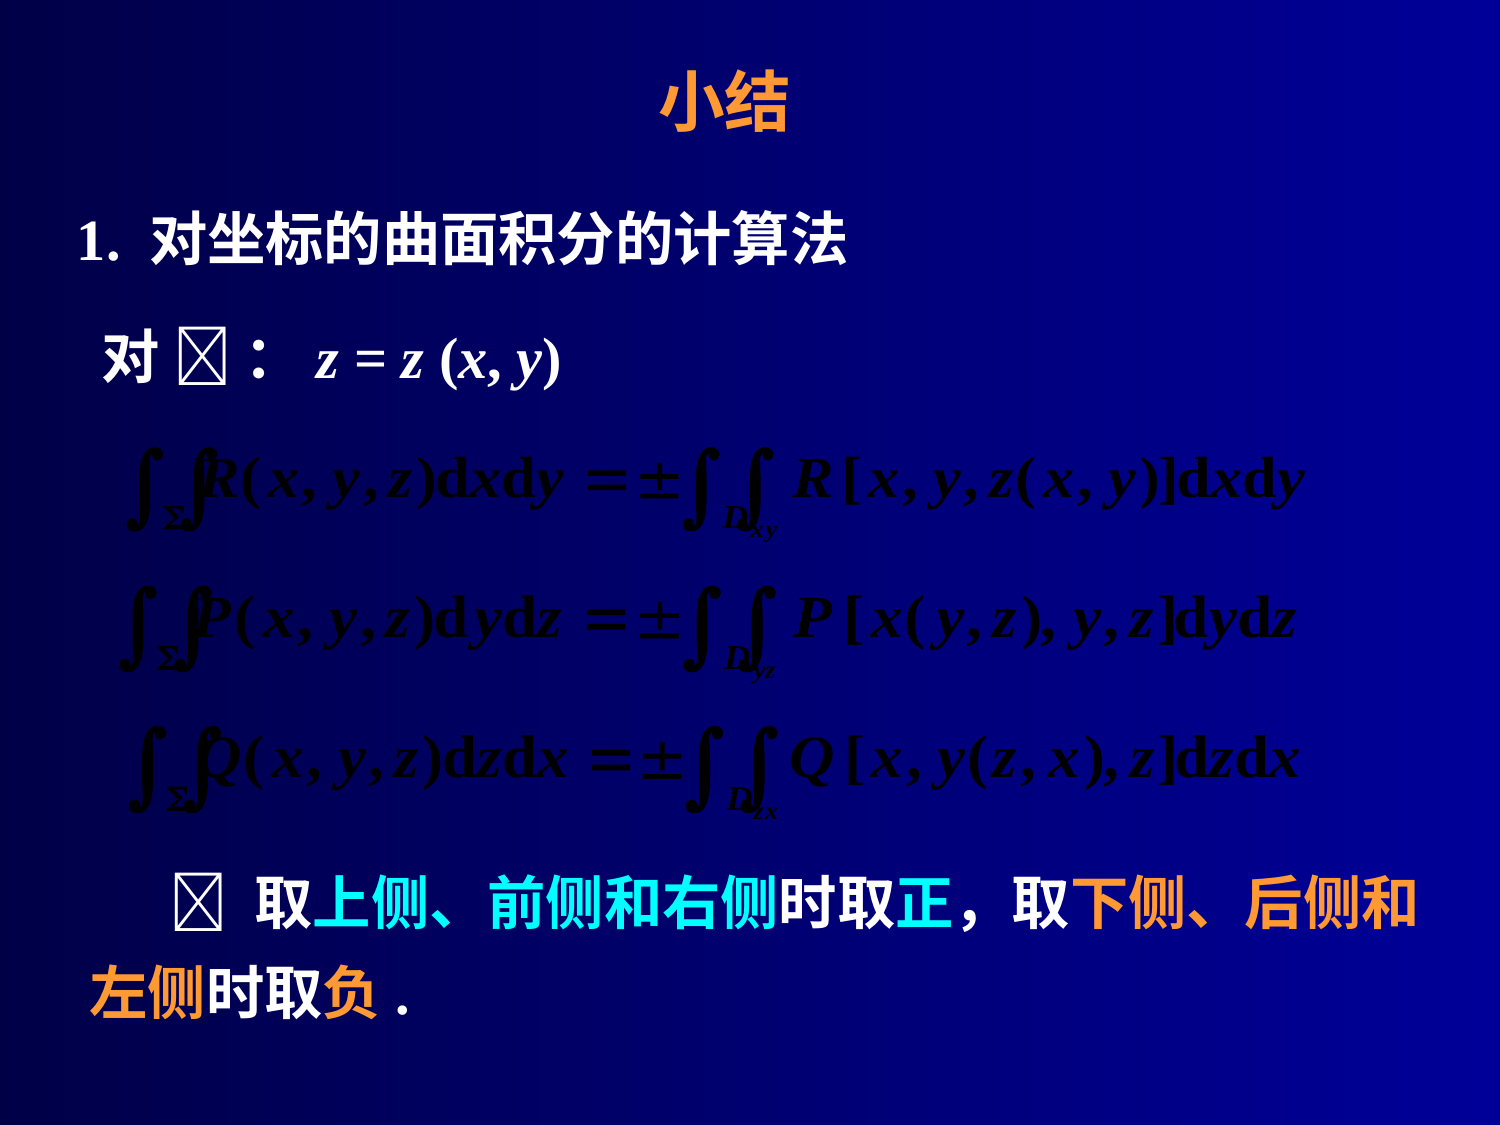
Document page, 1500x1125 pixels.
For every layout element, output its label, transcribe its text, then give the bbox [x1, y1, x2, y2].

text_box 对  ：z = z (x, y) [86, 312, 577, 398]
text_box  取上侧、前侧和右侧时取正，取下侧、后侧和 左侧时取负. [75, 837, 1463, 1035]
title 小结 [624, 49, 826, 151]
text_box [109, 702, 1316, 834]
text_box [107, 424, 1318, 556]
text_box 1. 对坐标的曲面积分的计算法 [49, 199, 875, 275]
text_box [99, 562, 1311, 698]
